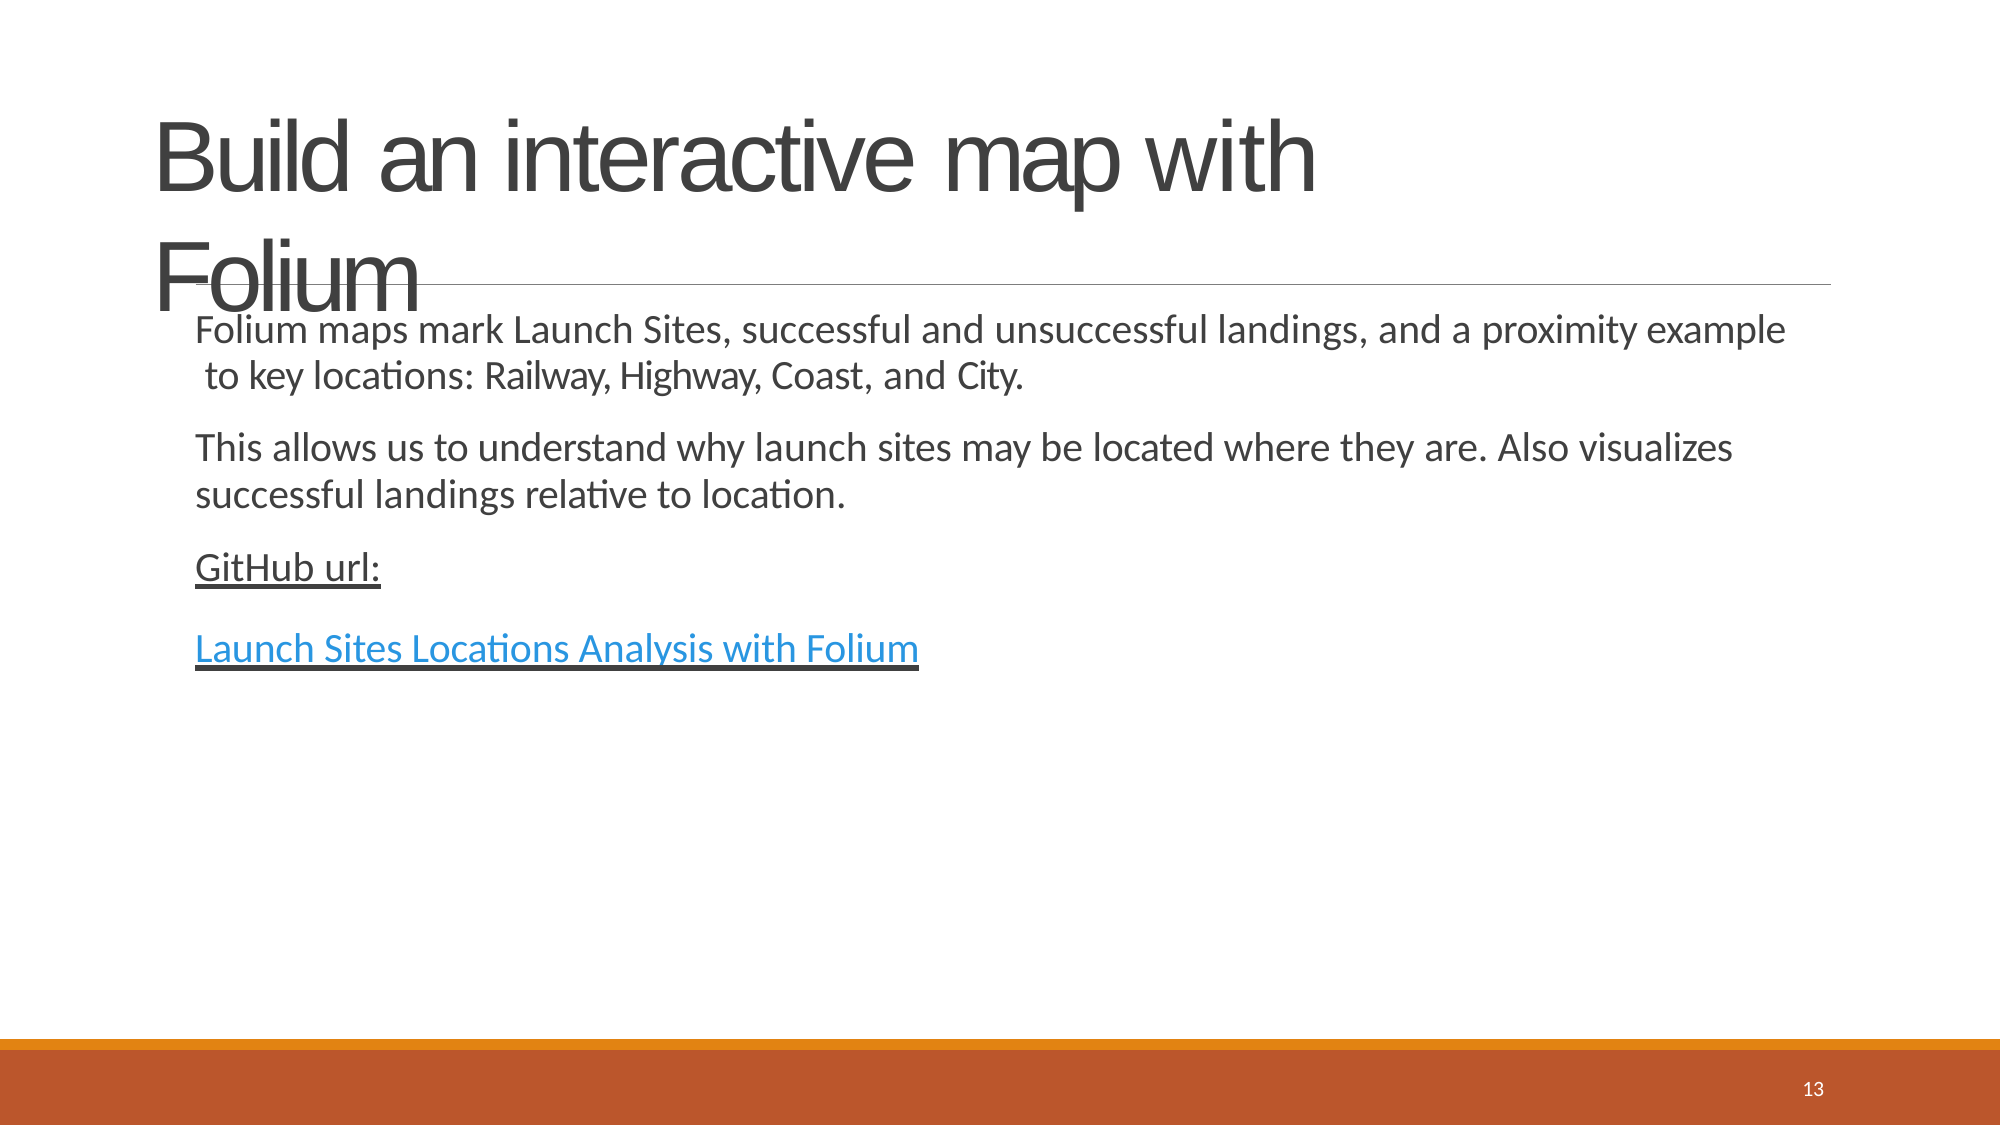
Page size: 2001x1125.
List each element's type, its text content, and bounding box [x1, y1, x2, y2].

slide_number 13 [1795, 1077, 1831, 1125]
title Build an interactive map with Folium [150, 89, 1584, 332]
text_box Folium maps mark Launch Sites, successful and unsuccessful landings, and a proximity example to key locations: Railway, Highway, Coast, and City. This allows us to understand why launch sites may be located where they are. Also visualizes successful landings relative to location. GitHub url: Launch Sites Locations Analysis with Folium [192, 299, 1795, 671]
